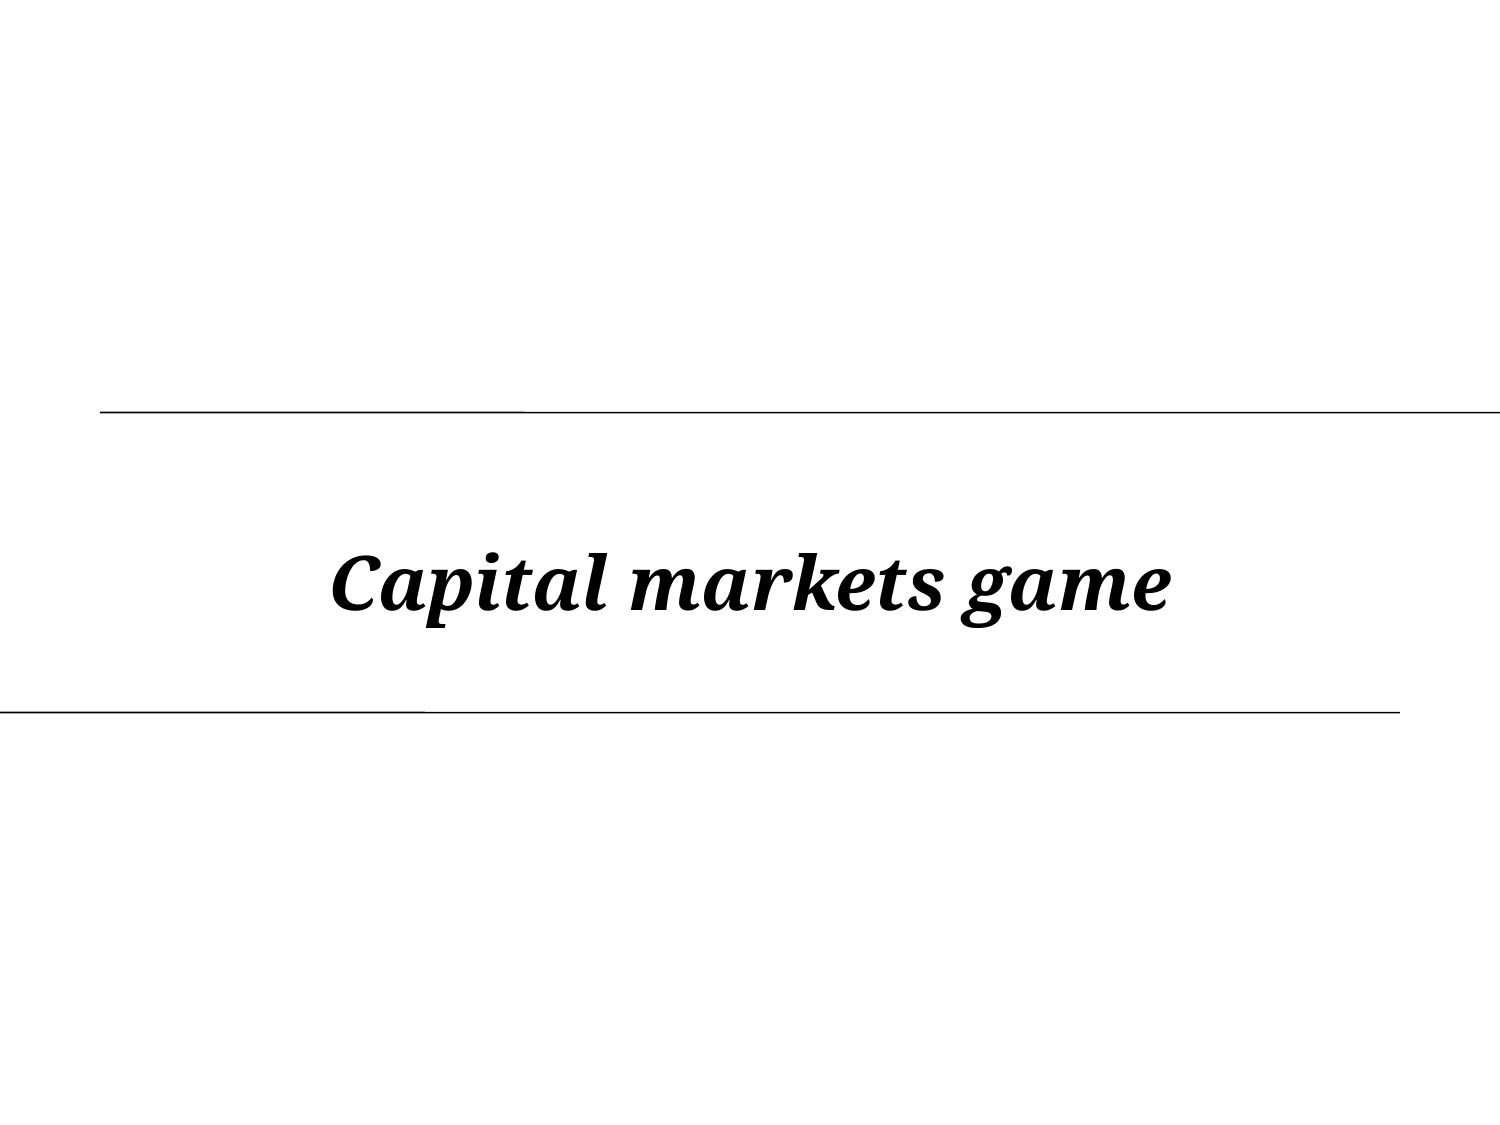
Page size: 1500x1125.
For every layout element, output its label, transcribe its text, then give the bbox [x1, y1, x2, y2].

title Capital markets game [112, 437, 1388, 679]
